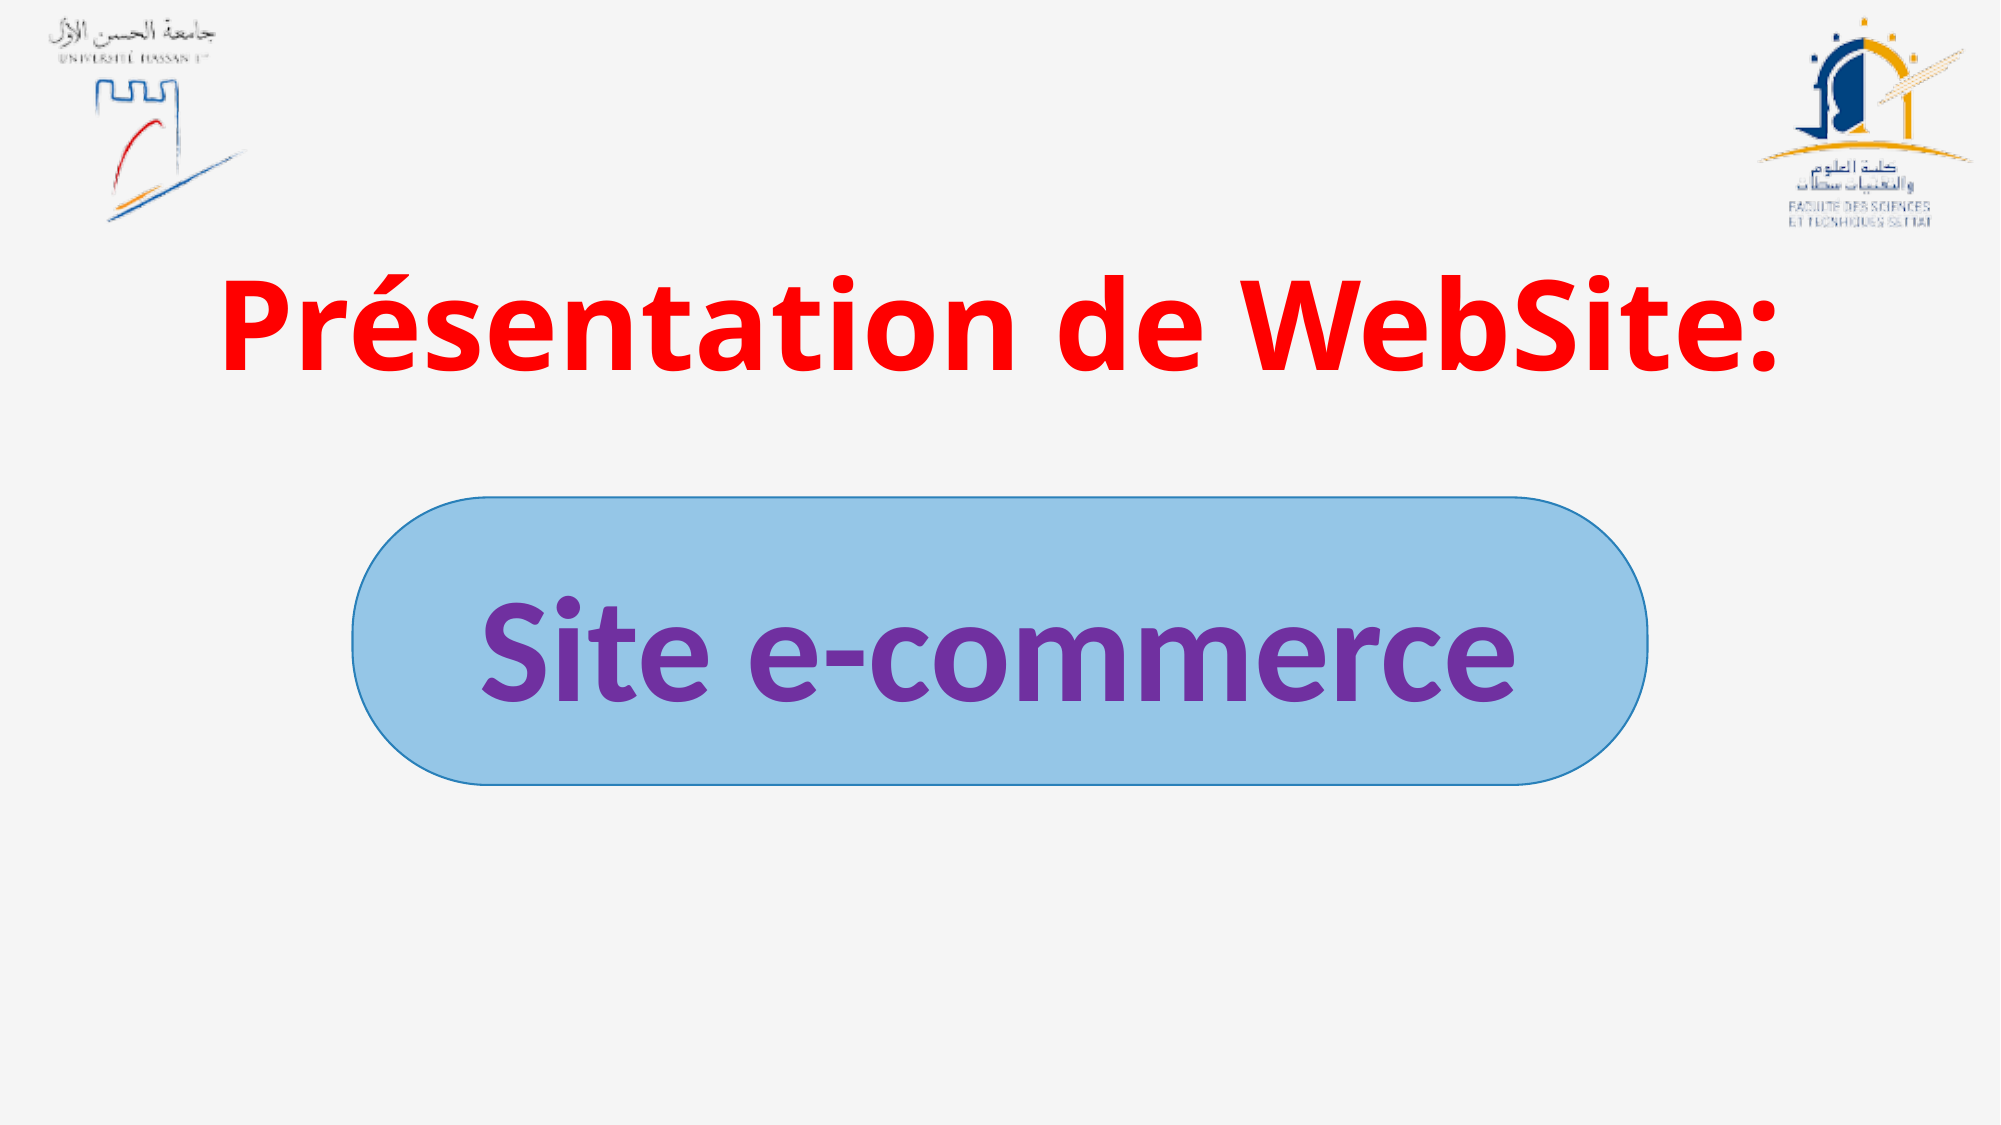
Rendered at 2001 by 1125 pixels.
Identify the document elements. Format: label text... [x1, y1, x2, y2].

picture [44, 13, 253, 233]
title Présentation de WebSite: [148, 250, 1852, 406]
picture [1740, 0, 2000, 247]
text_box Site e-commerce [351, 496, 1649, 786]
